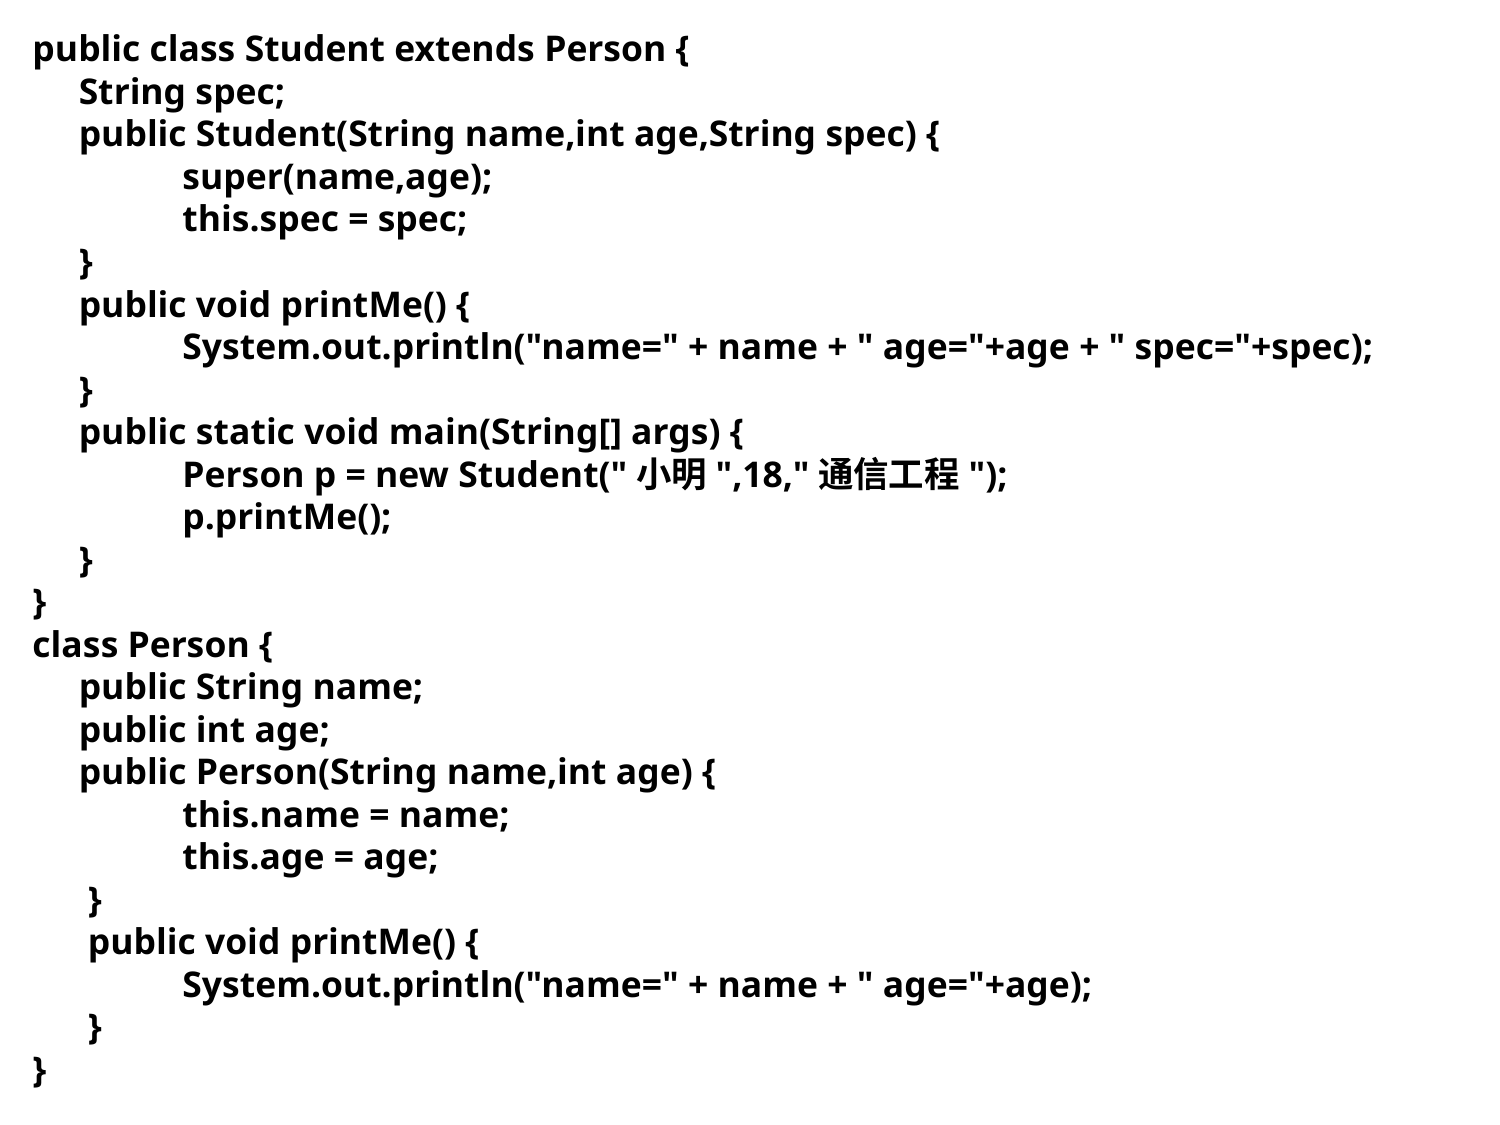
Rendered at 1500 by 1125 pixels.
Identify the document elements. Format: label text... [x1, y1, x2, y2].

text_box public class Student extends Person { String spec; public Student(String name,int age,String spec) { super(name,age); this.spec = spec; } public void printMe() { System.out.println("name=" + name + " age="+age + " spec="+spec); } public static void main(String[] args) { Person p = new Student("小明",18,"通信工程"); p.printMe(); } } class Person { public String name; public int age; public Person(String name,int age) { this.name = name; this.age = age; } public void printMe() { System.out.println("name=" + name + " age="+age); } } [17, 19, 1500, 1097]
